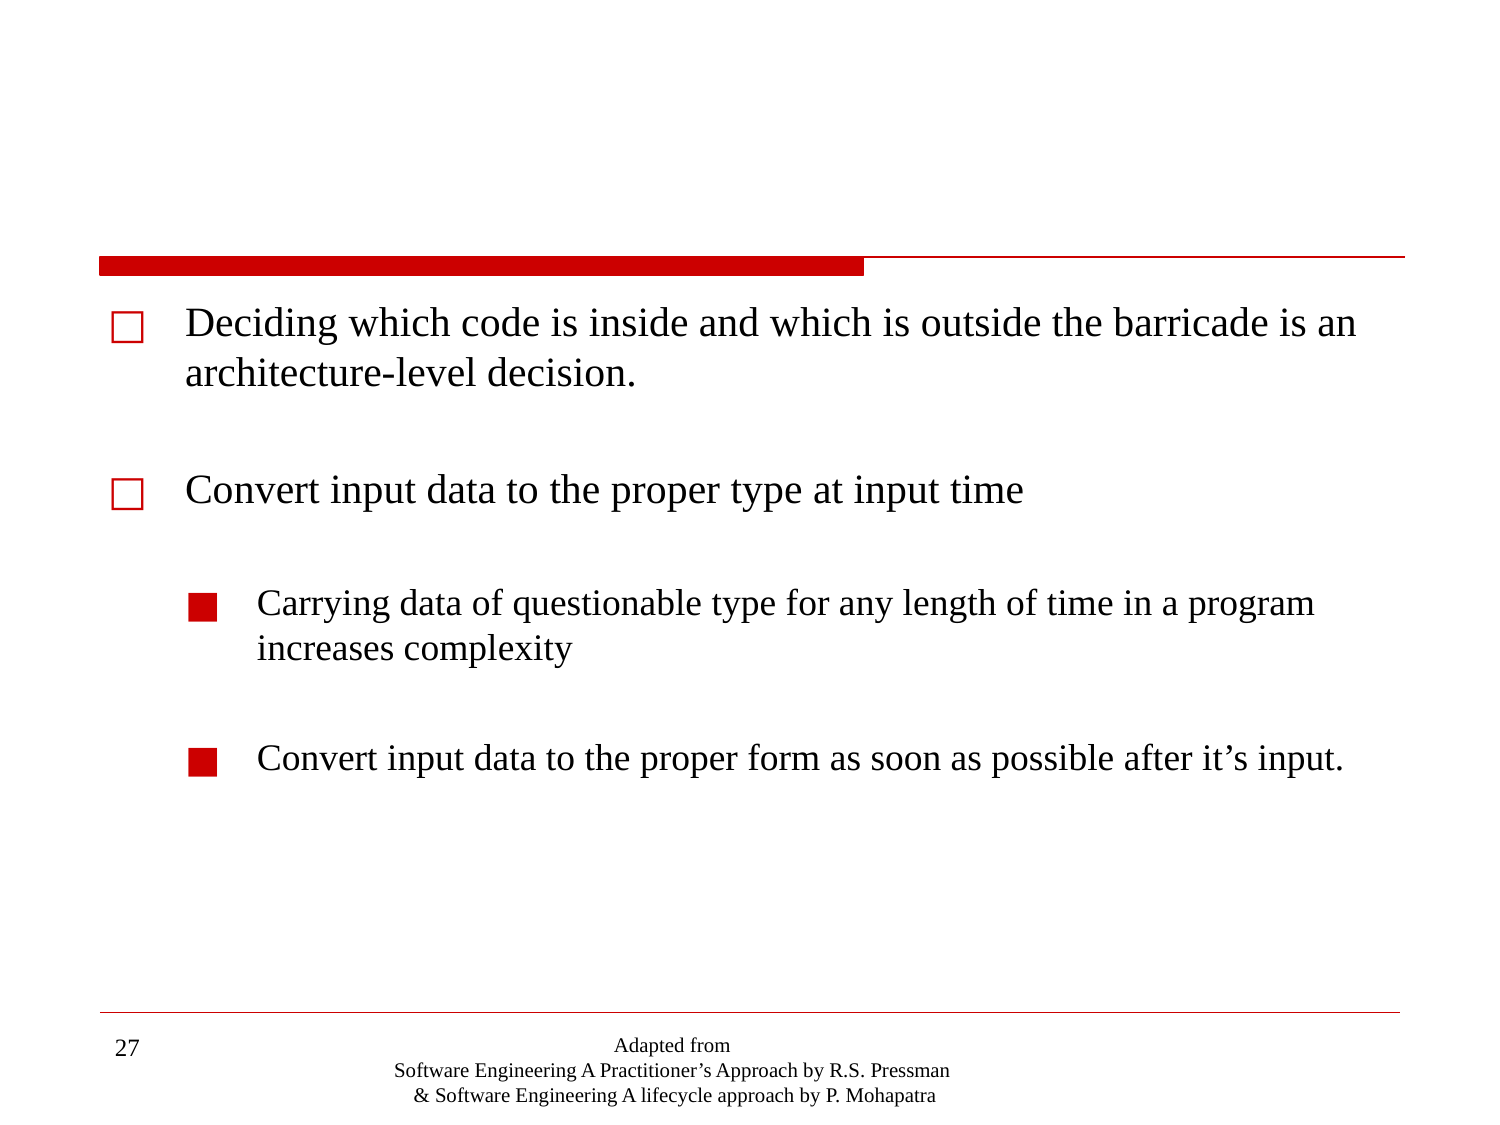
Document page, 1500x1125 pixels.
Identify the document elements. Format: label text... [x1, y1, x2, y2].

slide_number ‹#› [99, 1024, 425, 1103]
list Deciding which code is inside and which is outside the barricade is an architecture-level decision. Convert input data to the proper type at input time Carrying data of questionable type for any length of time in a program increases complexity Convert input data to the proper form as soon as possible after it’s input. [92, 287, 1406, 988]
footer Adapted from Software Engineering A Practitioner’s Approach by R.S. Pressman & Software Engineering A lifecycle approach by P. Mohapatra [362, 1024, 988, 1088]
